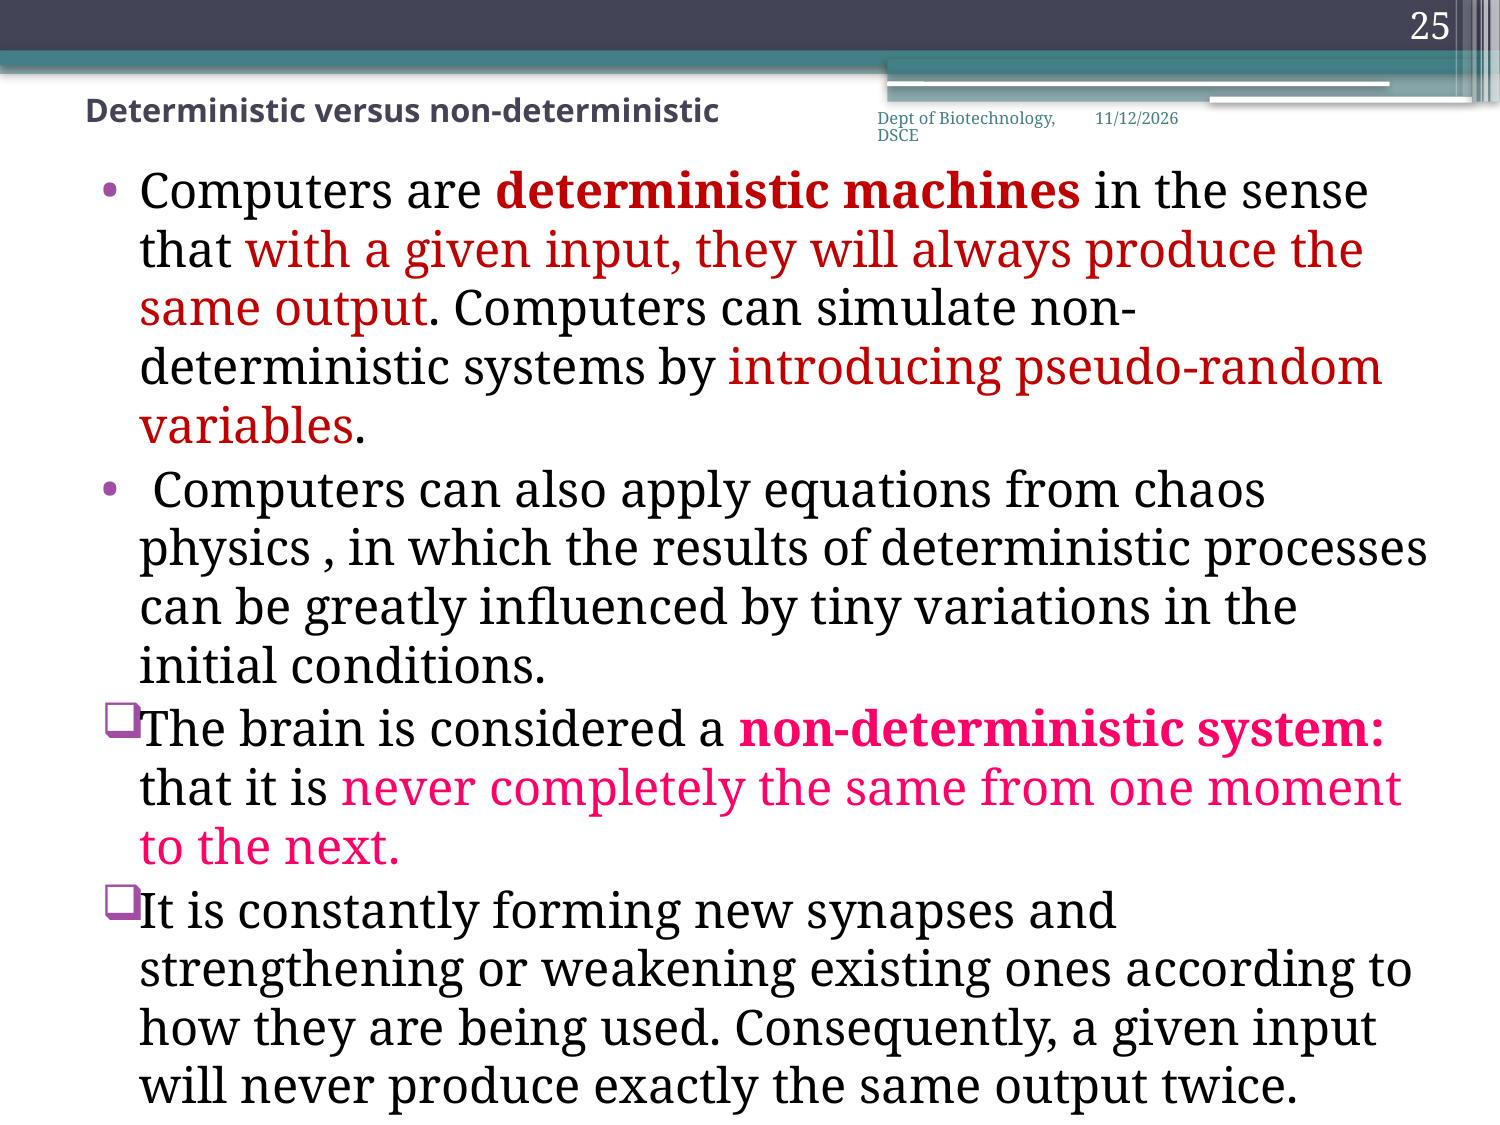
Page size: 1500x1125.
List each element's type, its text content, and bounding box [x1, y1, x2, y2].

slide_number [1080, 100, 1238, 176]
list Computers are deterministic machines in the sense that with a given input, they will always produce the same output. Computers can simulate non-deterministic systems by introducing pseudo-random variables. Computers can also apply equations from chaos physics , in which the results of deterministic processes can be greatly influenced by tiny variations in the initial conditions. The brain is considered a non-deterministic system: that it is never completely the same from one moment to the next. It is constantly forming new synapses and strengthening or weakening existing ones according to how they are being used. Consequently, a given input will never produce exactly the same output twice. [70, 152, 1454, 1125]
slide_number 25 [1341, 0, 1466, 61]
title Deterministic versus non-deterministic [70, 82, 1500, 176]
footer Dept of Biotechnology, DSCE [862, 100, 1080, 176]
